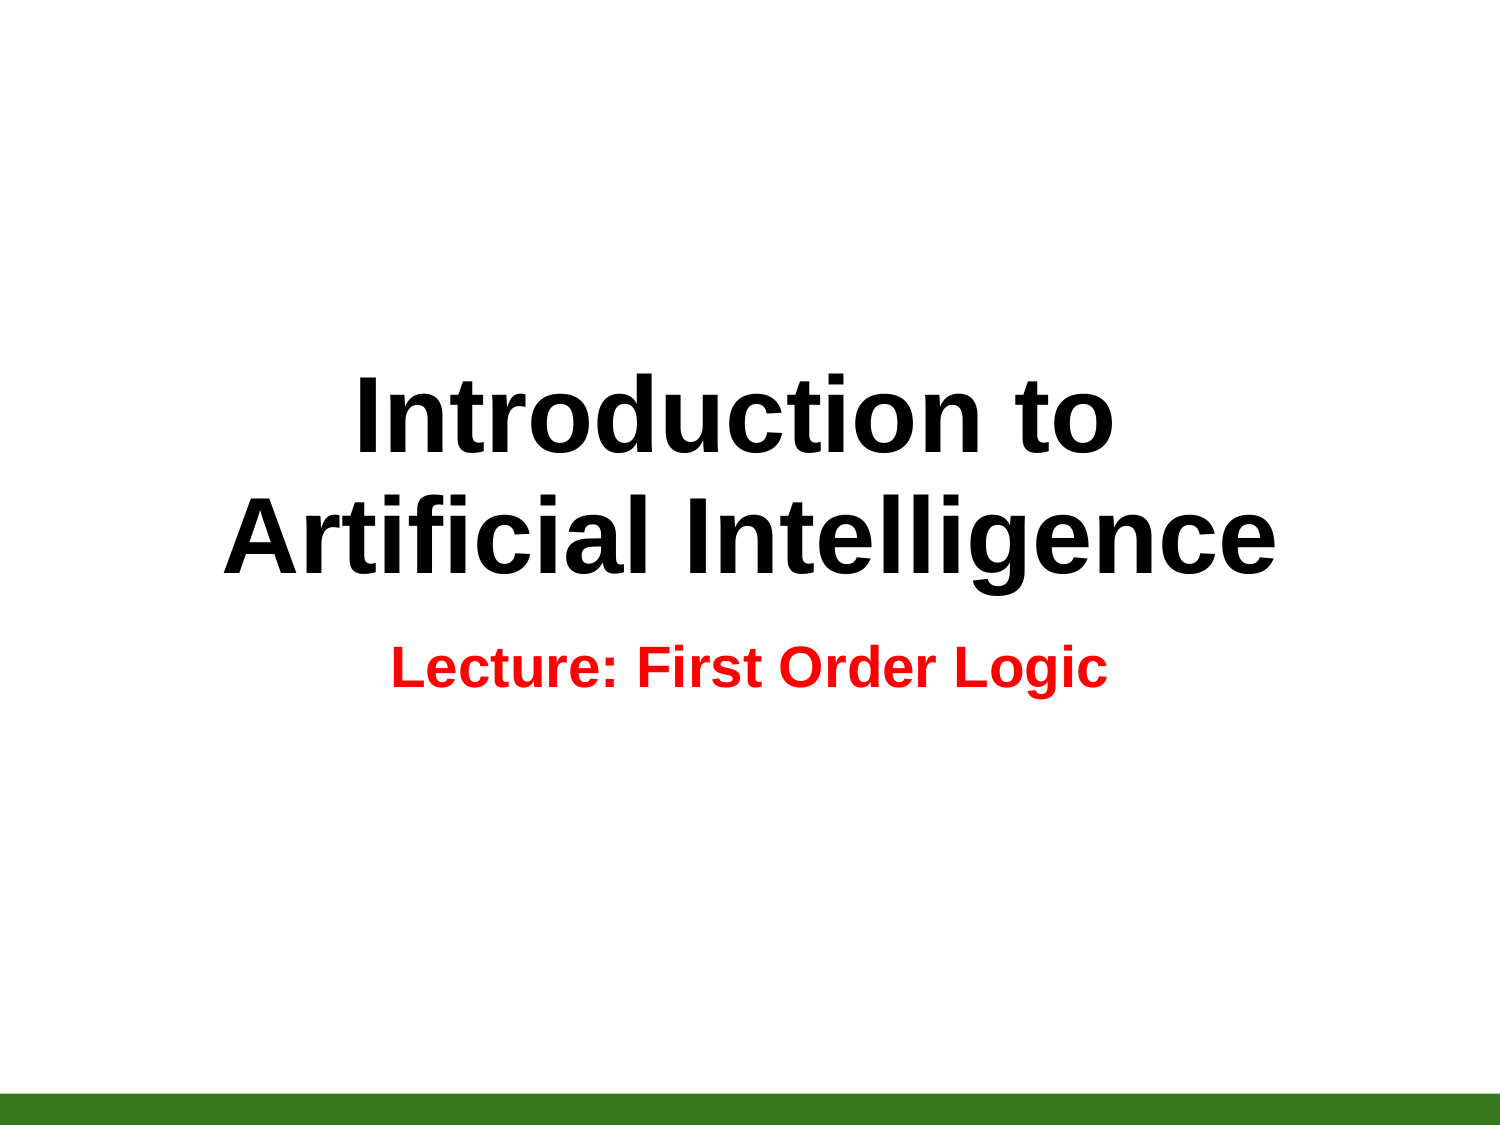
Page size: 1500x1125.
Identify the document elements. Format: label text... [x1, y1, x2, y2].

title Introduction to Artificial Intelligence [51, 162, 1449, 612]
subtitle Lecture: First Order Logic [51, 619, 1449, 794]
